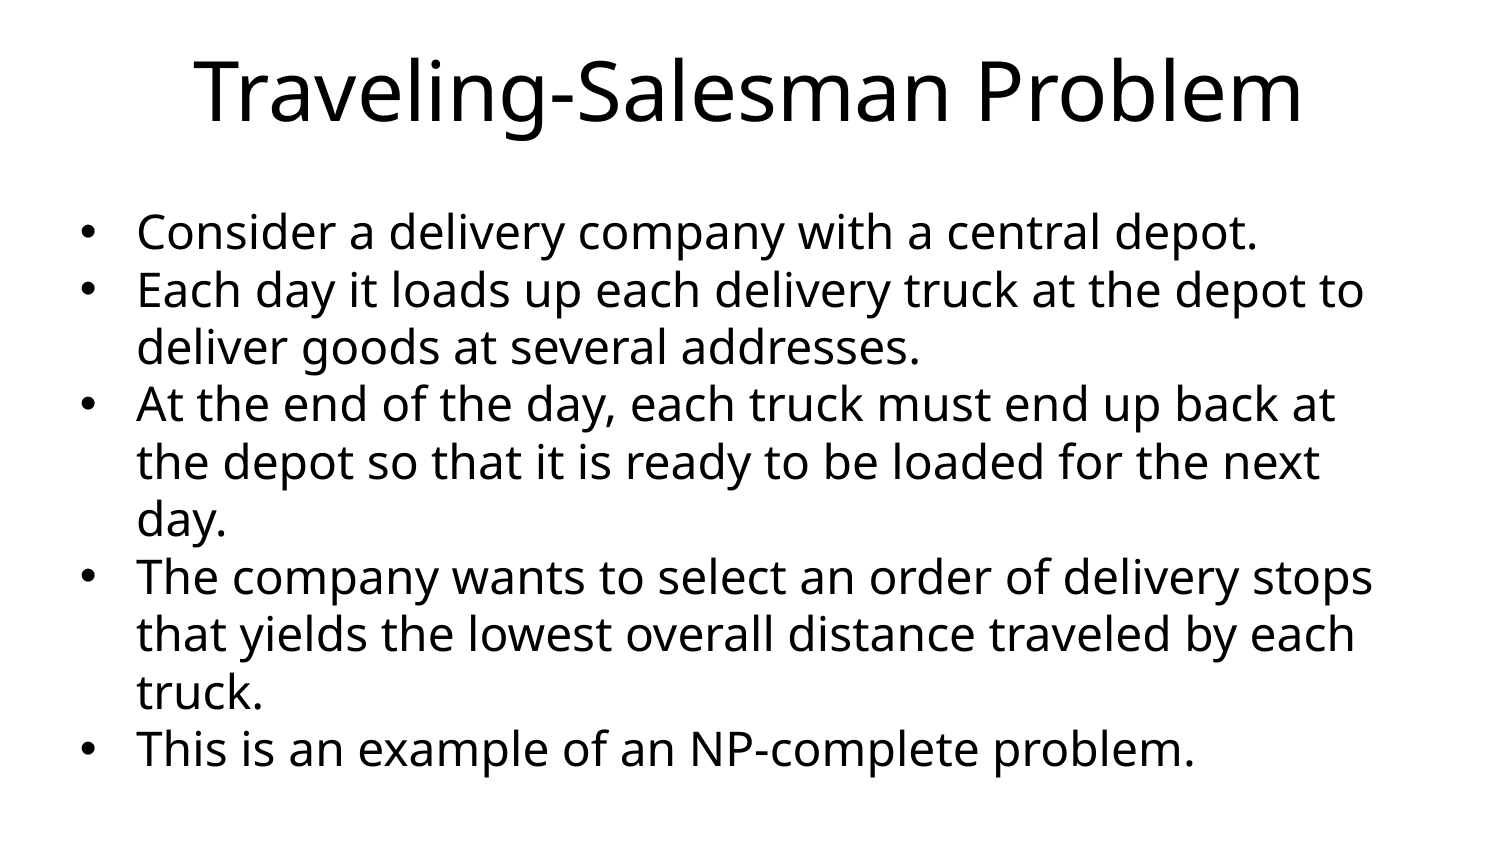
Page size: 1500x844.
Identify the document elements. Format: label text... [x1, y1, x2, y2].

title Traveling-Salesman Problem [74, 33, 1426, 175]
list Consider a delivery company with a central depot. Each day it loads up each delivery truck at the depot to deliver goods at several addresses. At the end of the day, each truck must end up back at the depot so that it is ready to be loaded for the next day. The company wants to select an order of delivery stops that yields the lowest overall distance traveled by each truck. This is an example of an NP-complete problem. [74, 196, 1426, 755]
